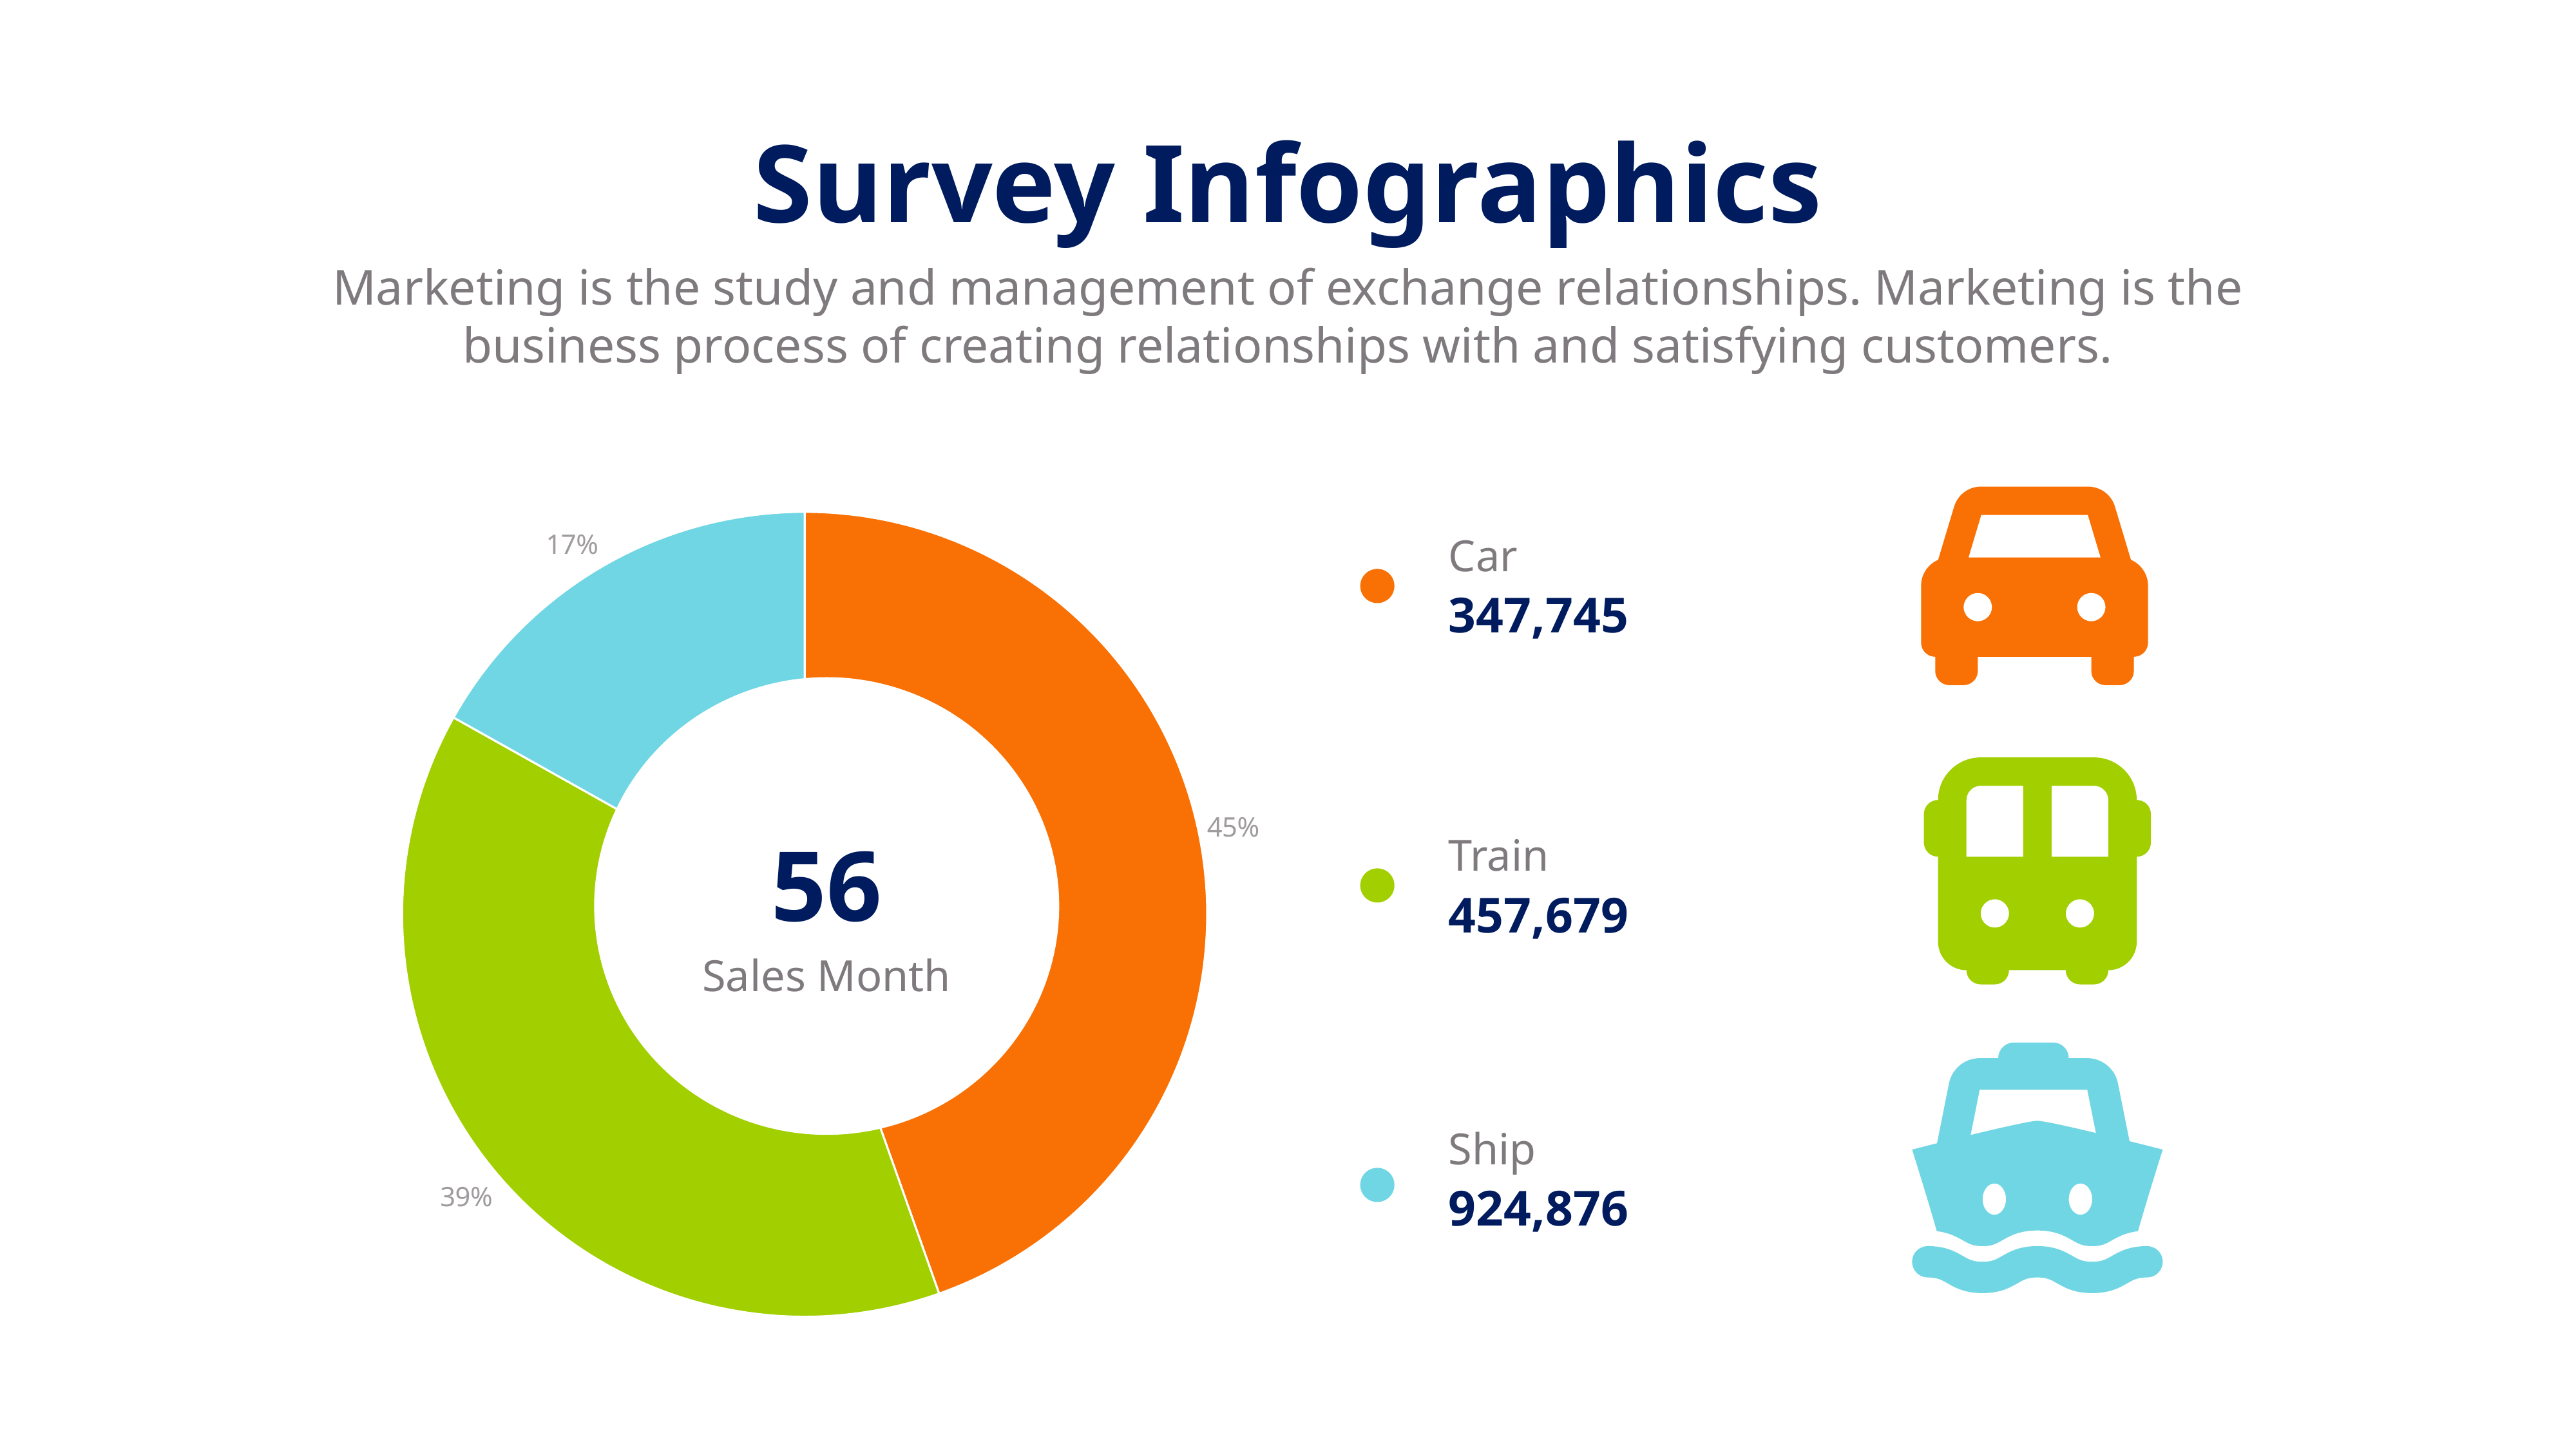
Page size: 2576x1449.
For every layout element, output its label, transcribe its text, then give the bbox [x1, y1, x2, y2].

text_box [1921, 486, 2148, 685]
text_box [1923, 757, 2151, 985]
text_box Car [1440, 524, 1779, 580]
text_box 347,745 [1440, 580, 1779, 647]
text_box Marketing is the study and management of exchange relationships. Marketing is the business process of creating relationships with and satisfying customers. [281, 251, 2295, 377]
text_box Train [1440, 823, 1779, 879]
text_box 924,876 [1440, 1173, 1779, 1241]
text_box 457,679 [1440, 879, 1779, 947]
text_box Ship [1440, 1117, 1779, 1173]
text_box Survey Infographics [743, 110, 1833, 249]
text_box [1912, 1042, 2163, 1293]
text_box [213, 478, 1440, 1334]
